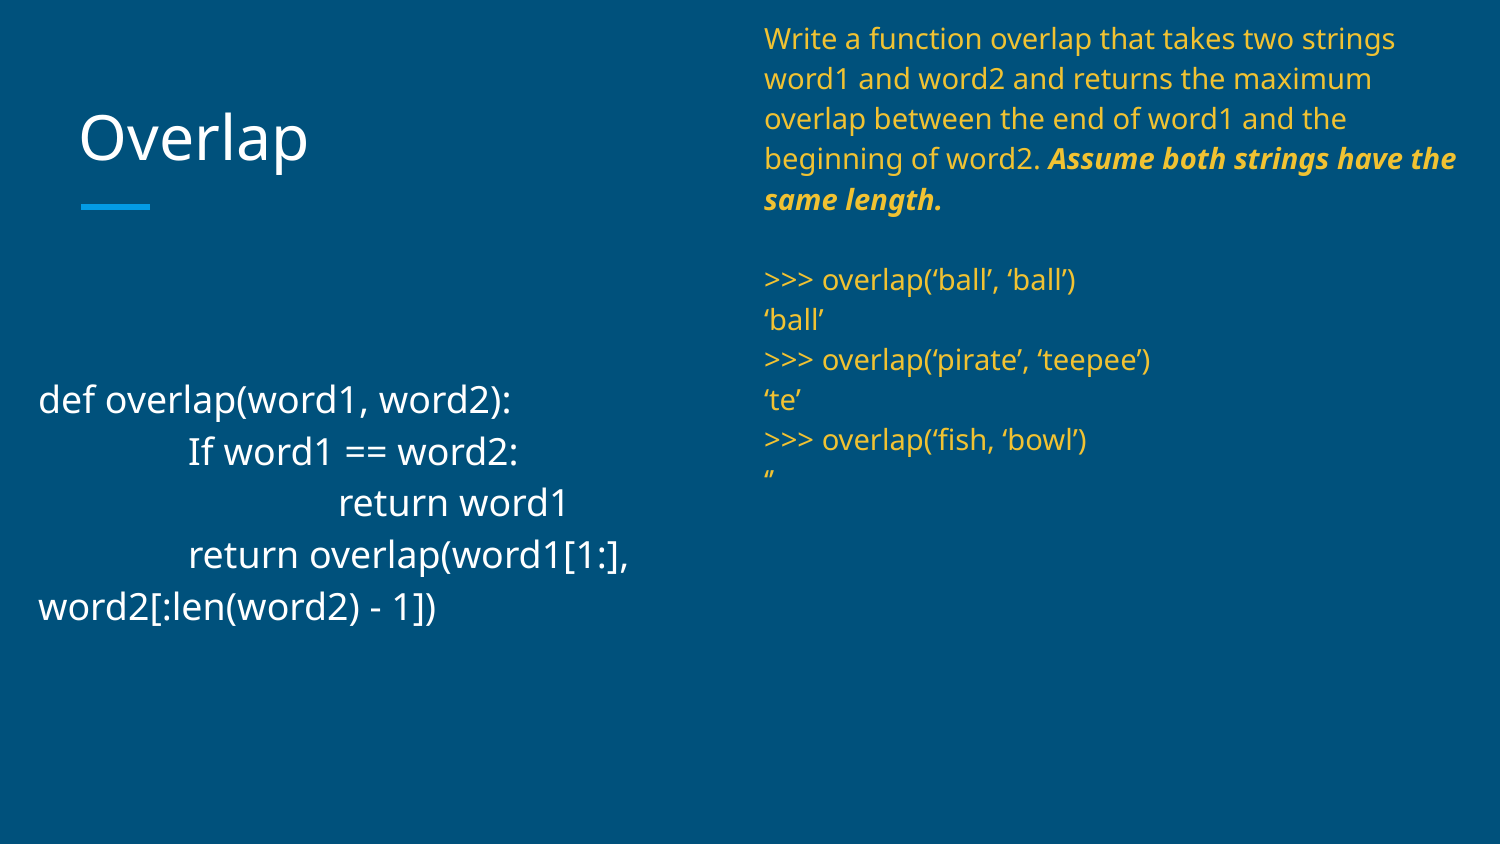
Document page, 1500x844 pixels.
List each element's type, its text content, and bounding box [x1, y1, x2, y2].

text_box def overlap(word1, word2): If word1 == word2: return word1 return overlap(word1[1:], word2[:len(word2) - 1]) [23, 354, 933, 753]
title Overlap [63, 75, 1437, 188]
text_box Write a function overlap that takes two strings word1 and word2 and returns the maximum overlap between the end of word1 and the beginning of word2. Assume both strings have the same length. >>> overlap(‘ball’, ‘ball’) ‘ball’ >>> overlap(‘pirate’, ‘teepee’) ‘te’ >>> overlap(‘fish, ‘bowl’) ‘’ [749, 0, 1490, 399]
